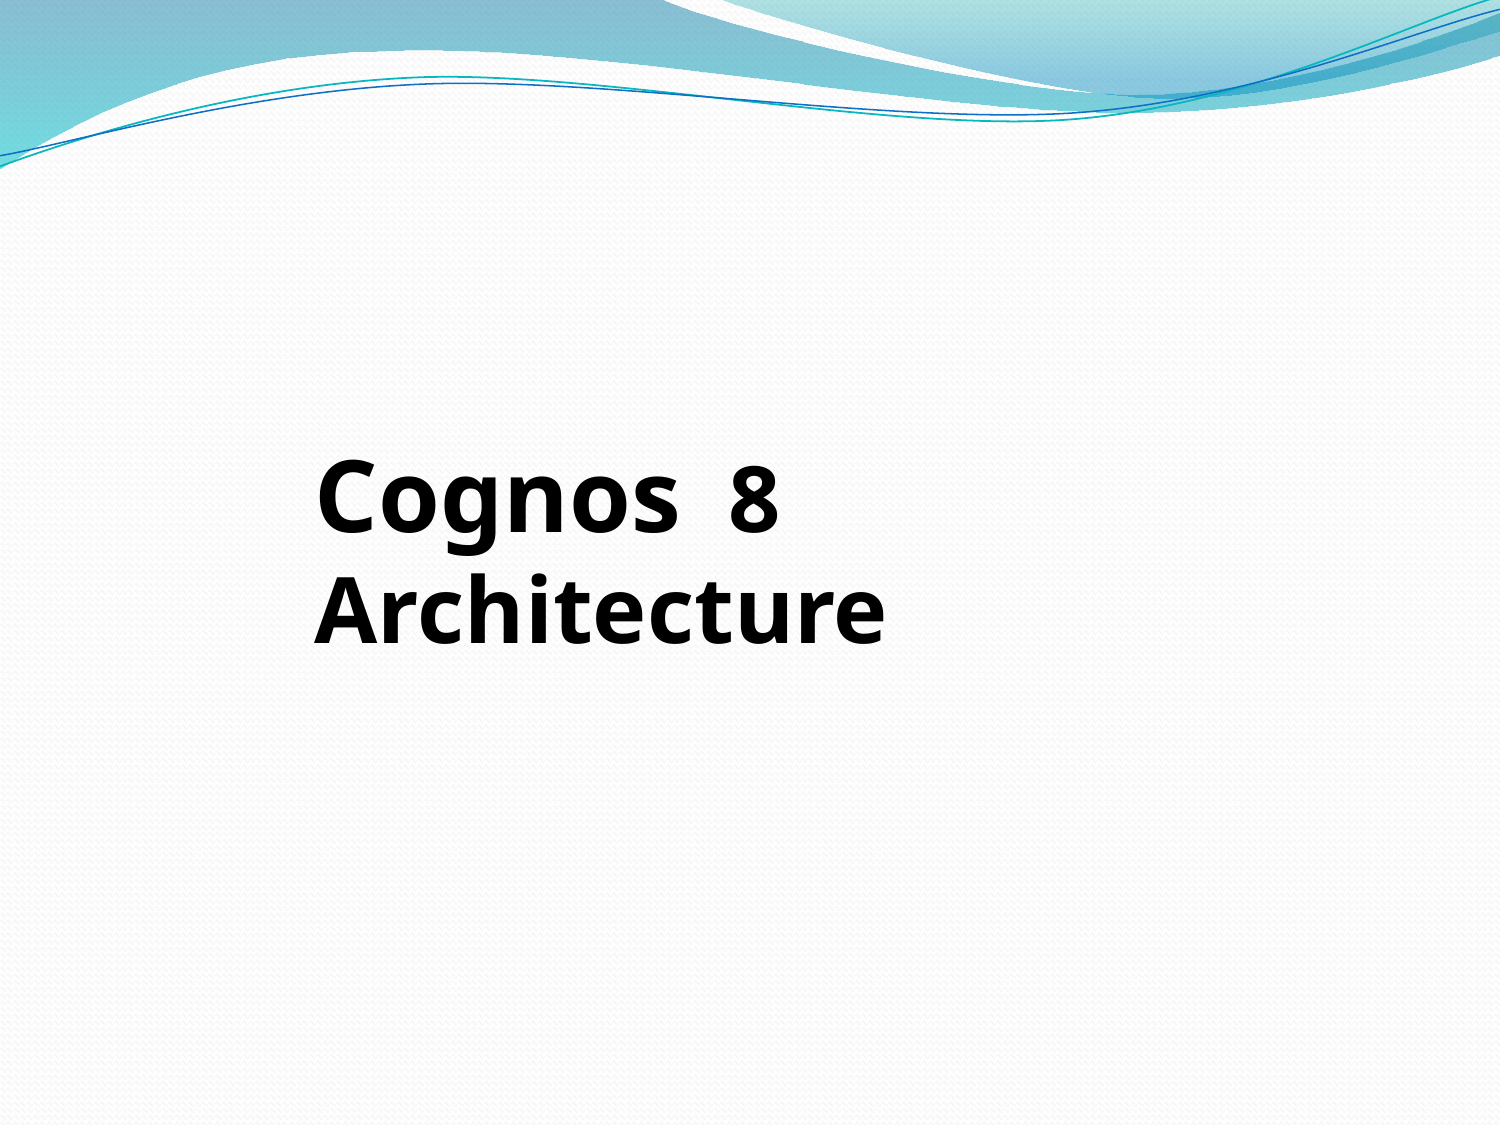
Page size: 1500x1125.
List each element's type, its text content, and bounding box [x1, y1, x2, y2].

text_box Cognos 8 Architecture [299, 425, 1263, 670]
